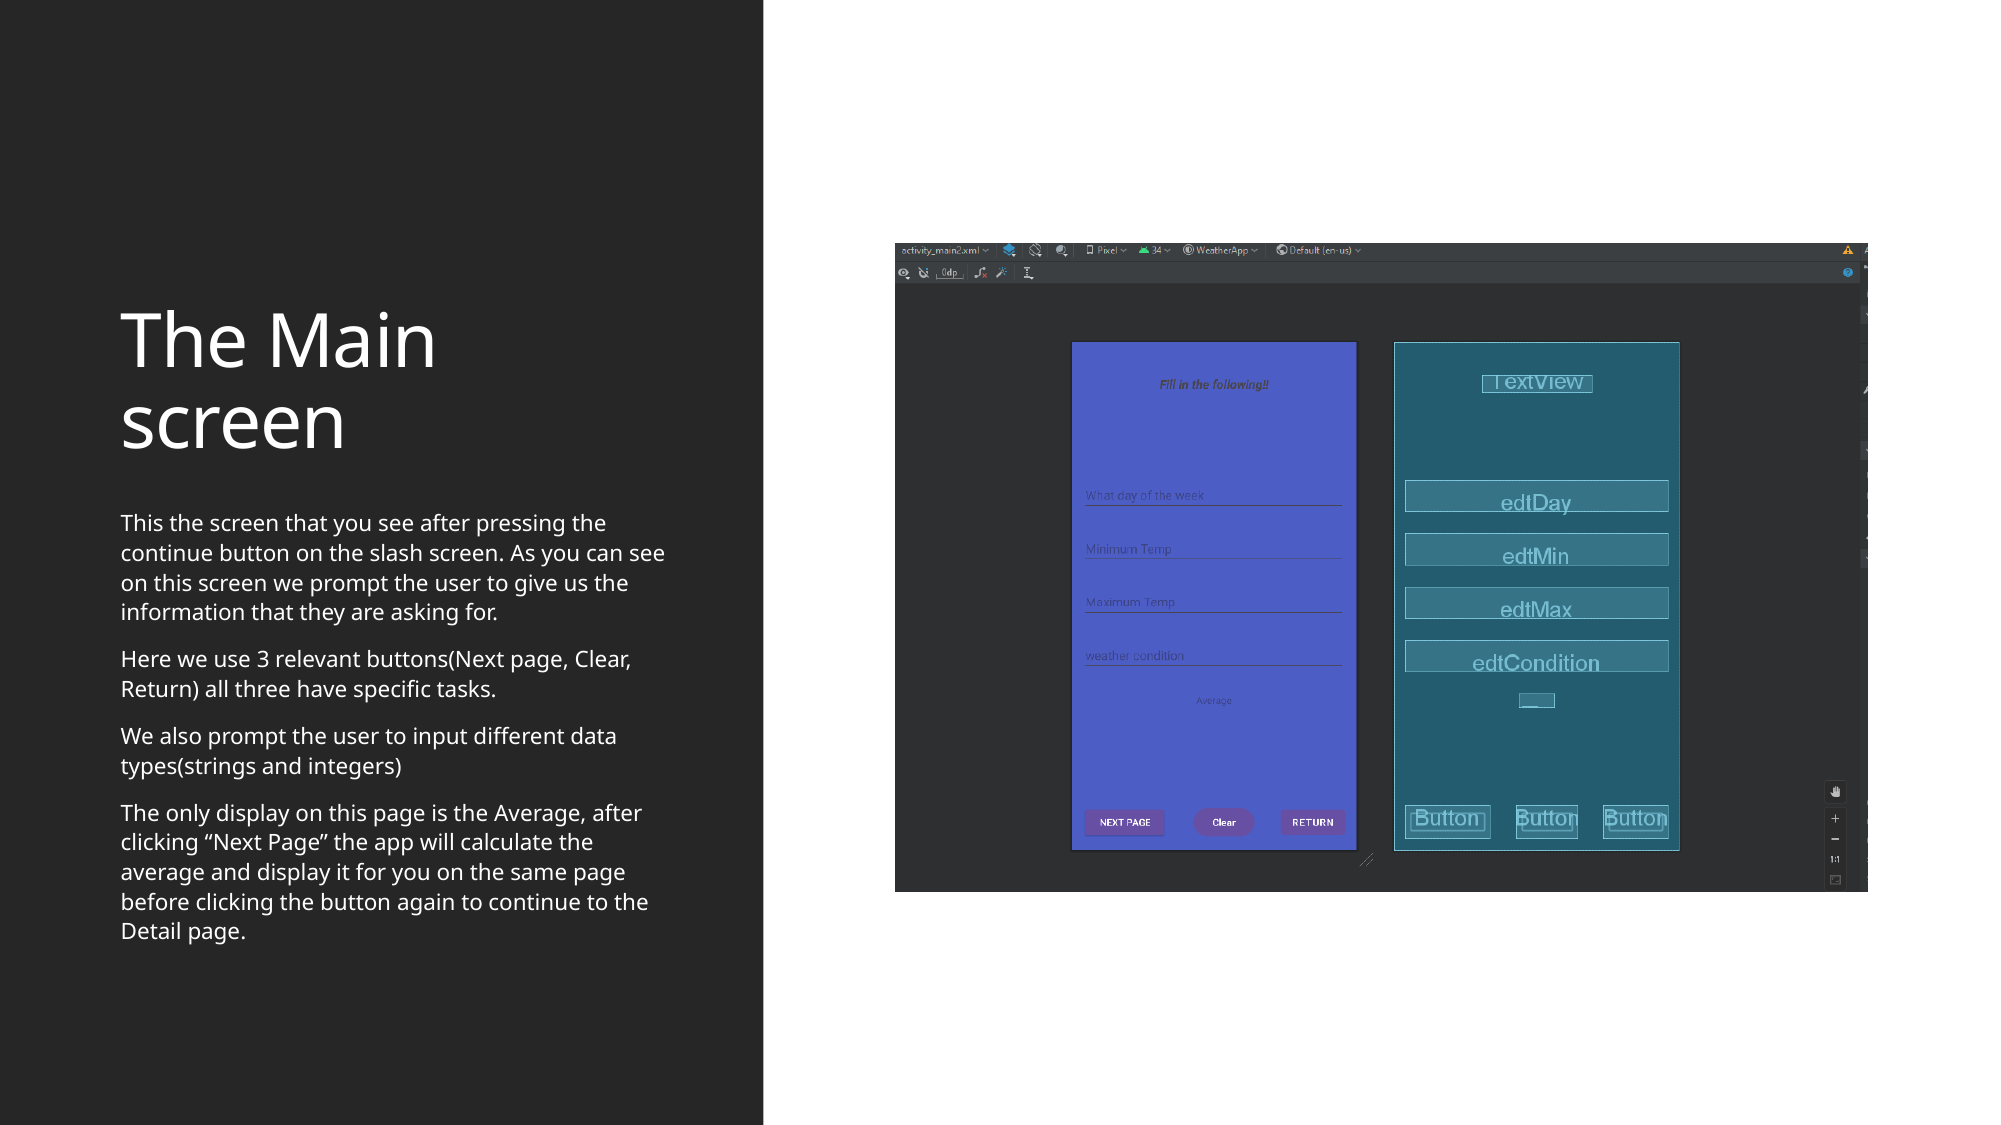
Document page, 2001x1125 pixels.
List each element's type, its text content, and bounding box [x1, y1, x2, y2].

list This the screen that you see after pressing the continue button on the slash screen. As you can see on this screen we prompt the user to give us the information that they are asking for. Here we use 3 relevant buttons(Next page, Clear, Return) all three have specific tasks. We also prompt the user to input different data types(strings and integers) The only display on this page is the Average, after clicking “Next Page” the app will calculate the average and display it for you on the same page before clicking the button again to continue to the Detail page. [105, 499, 683, 1002]
title The Main screen [105, 128, 683, 473]
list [894, 243, 1869, 892]
